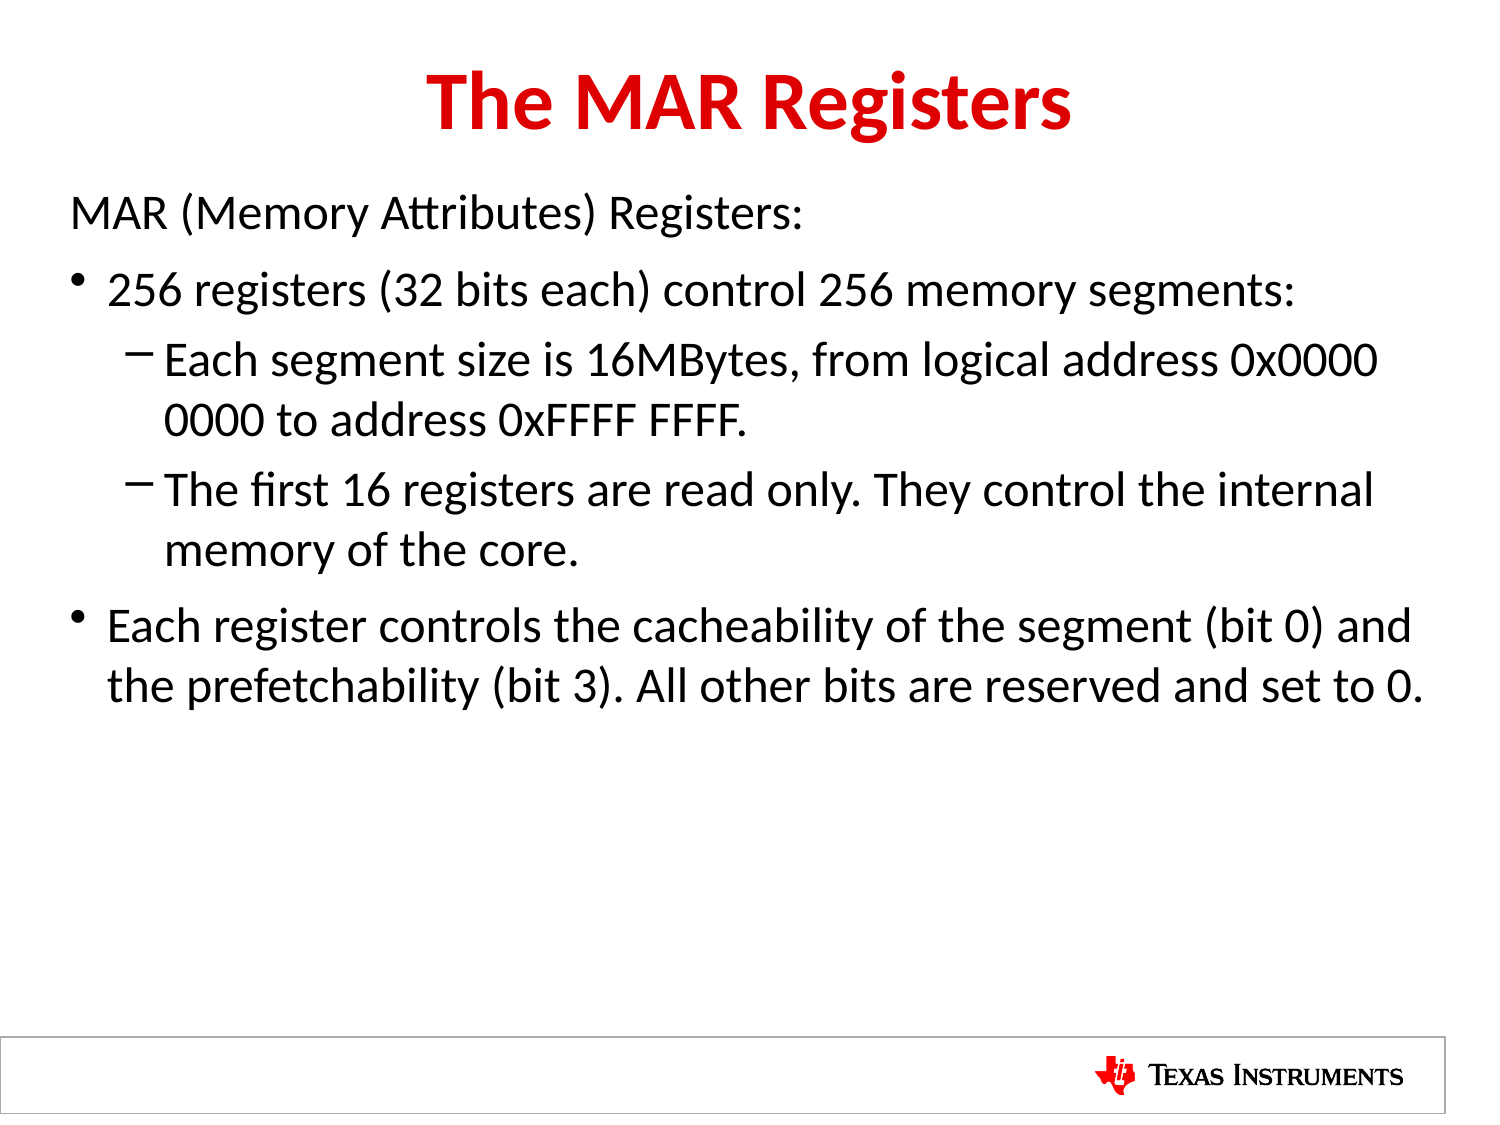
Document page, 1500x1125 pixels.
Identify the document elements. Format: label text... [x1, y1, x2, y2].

list MAR (Memory Attributes) Registers: 256 registers (32 bits each) control 256 memory segments: Each segment size is 16MBytes, from logical address 0x0000 0000 to address 0xFFFF FFFF. The first 16 registers are read only. They control the internal memory of the core. Each register controls the cacheability of the segment (bit 0) and the prefetchability (bit 3). All other bits are reserved and set to 0. [54, 171, 1444, 984]
picture [1095, 1056, 1403, 1095]
title The MAR Registers [74, 44, 1426, 163]
